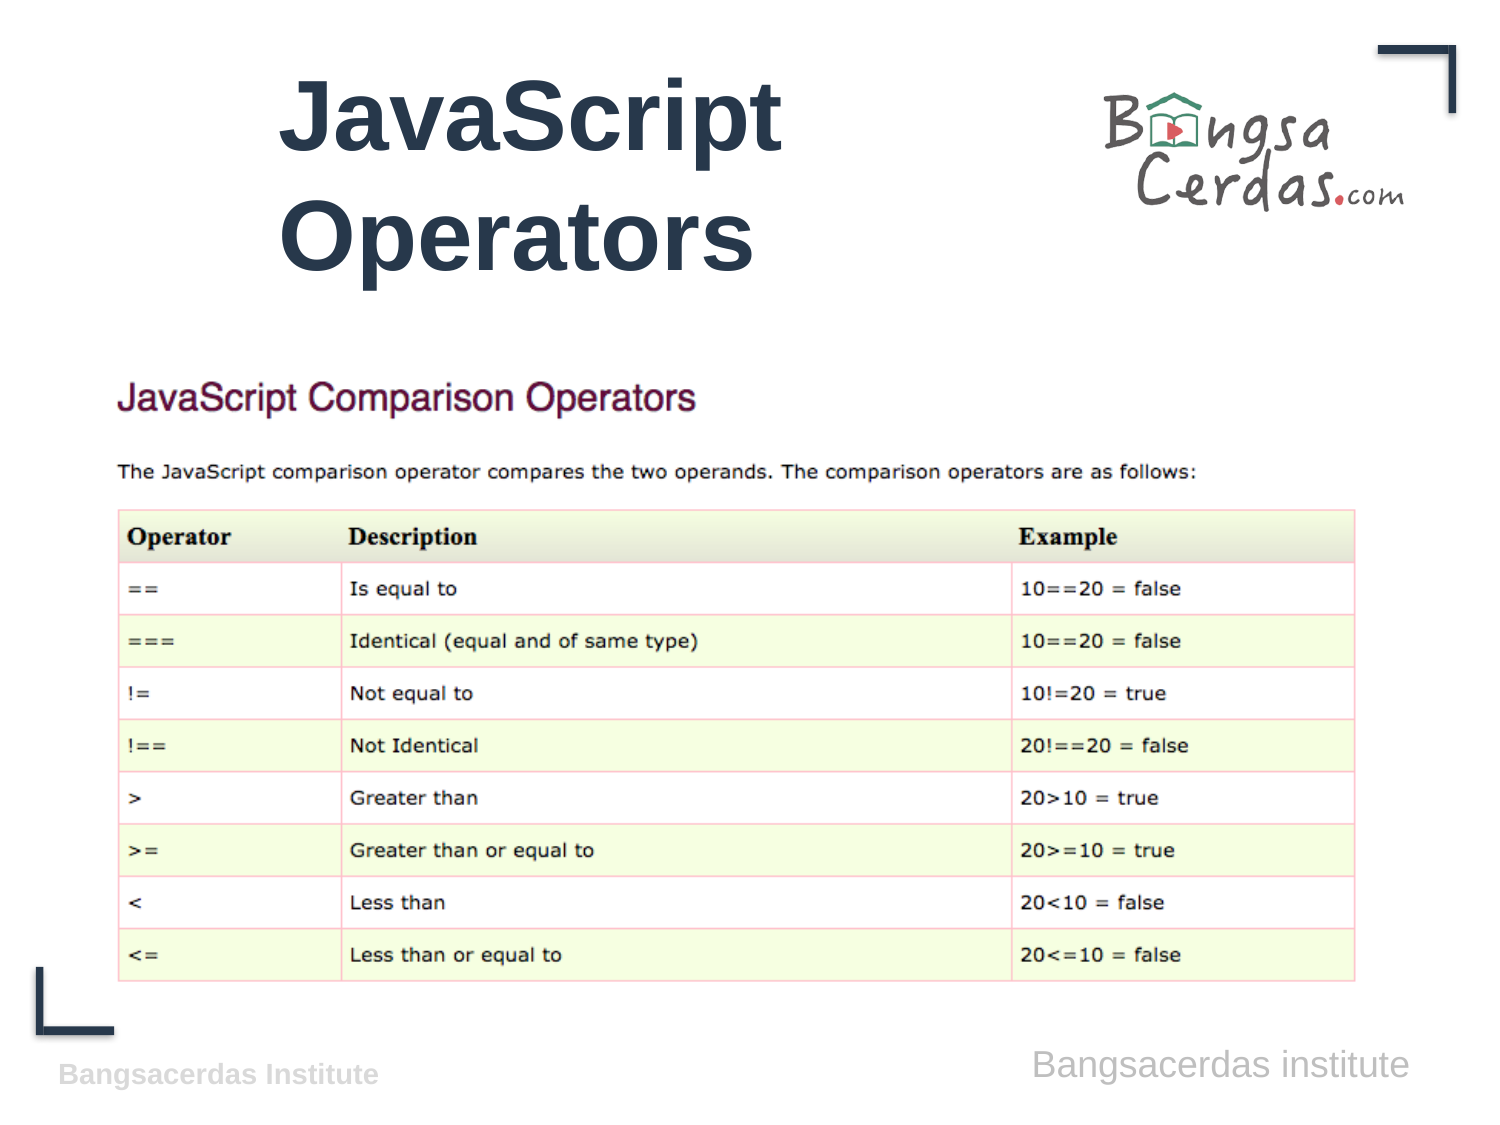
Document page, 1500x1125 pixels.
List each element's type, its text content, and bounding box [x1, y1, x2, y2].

title JavaScript Operators [75, 45, 988, 297]
list <script> var a=20; if(a==10){ document.write("a is equal to 10"); } else if(a==15){ document.write("a is equal to 15"); } else if(a==20){ document.write("a is equal to 20"); } else{ document.write("a is not equal to 10, 15 or 20"); } </script> [1074, 89, 1425, 212]
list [74, 368, 1426, 1006]
